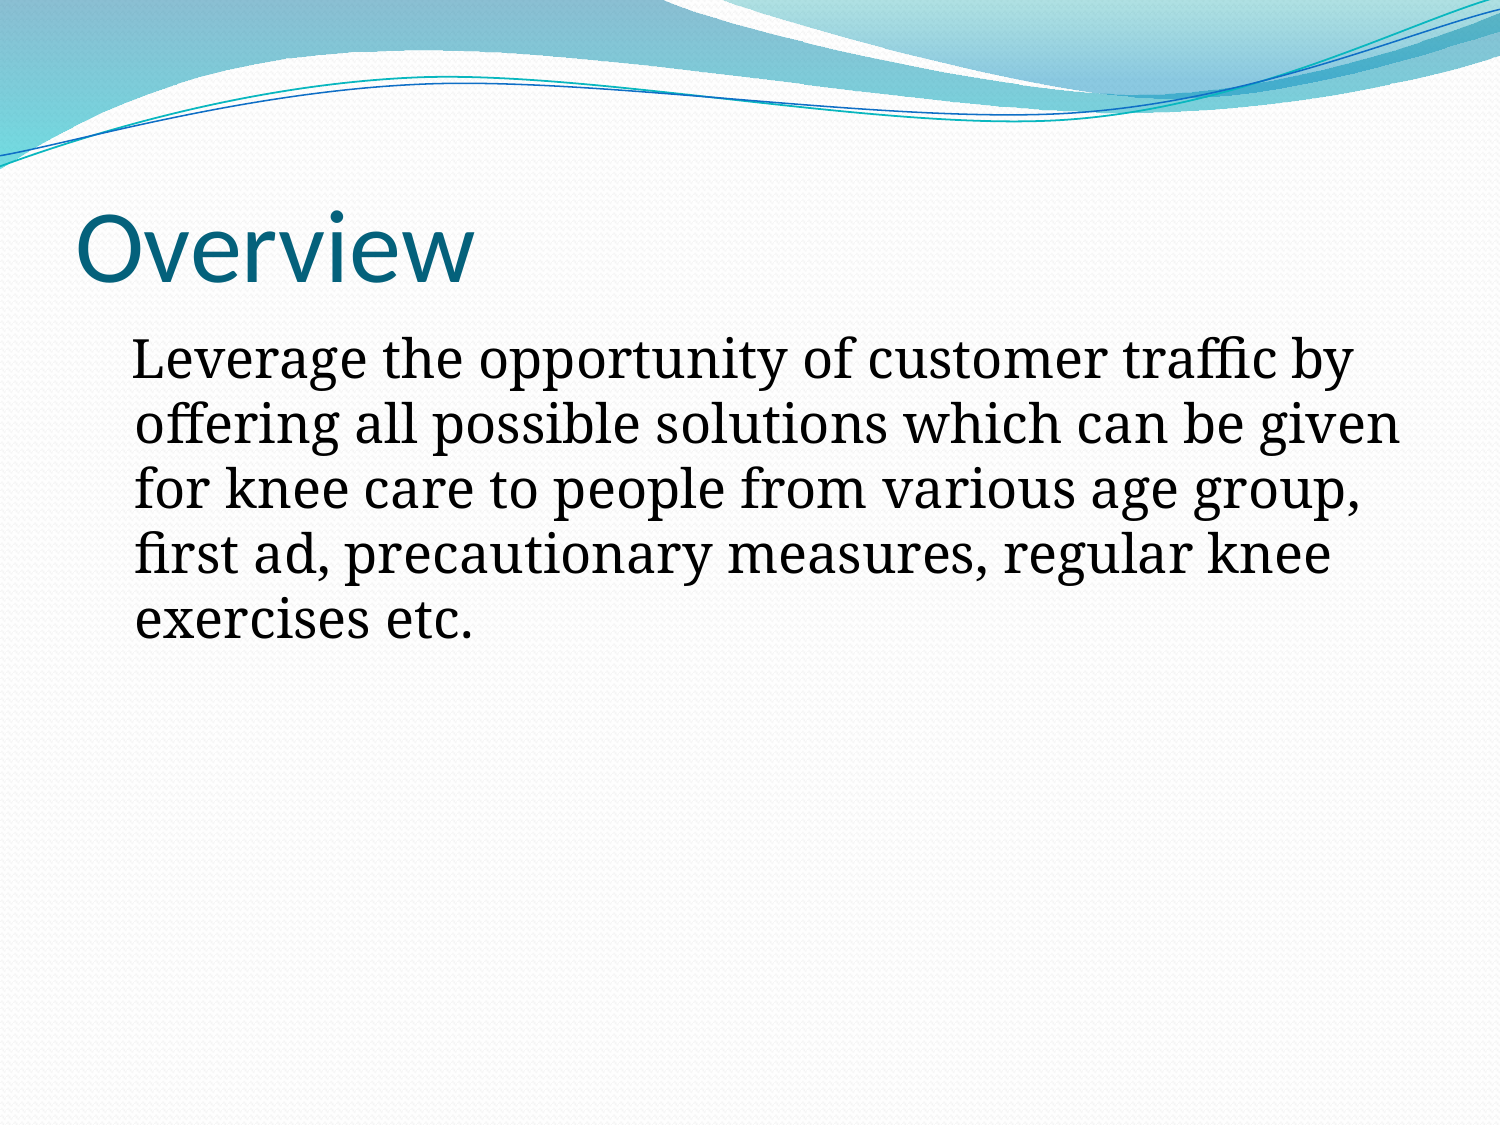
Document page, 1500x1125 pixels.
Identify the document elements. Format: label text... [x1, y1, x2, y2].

title Overview [75, 115, 1425, 303]
list Leverage the opportunity of customer traffic by offering all possible solutions which can be given for knee care to people from various age group, first ad, precautionary measures, regular knee exercises etc. [75, 317, 1425, 1038]
